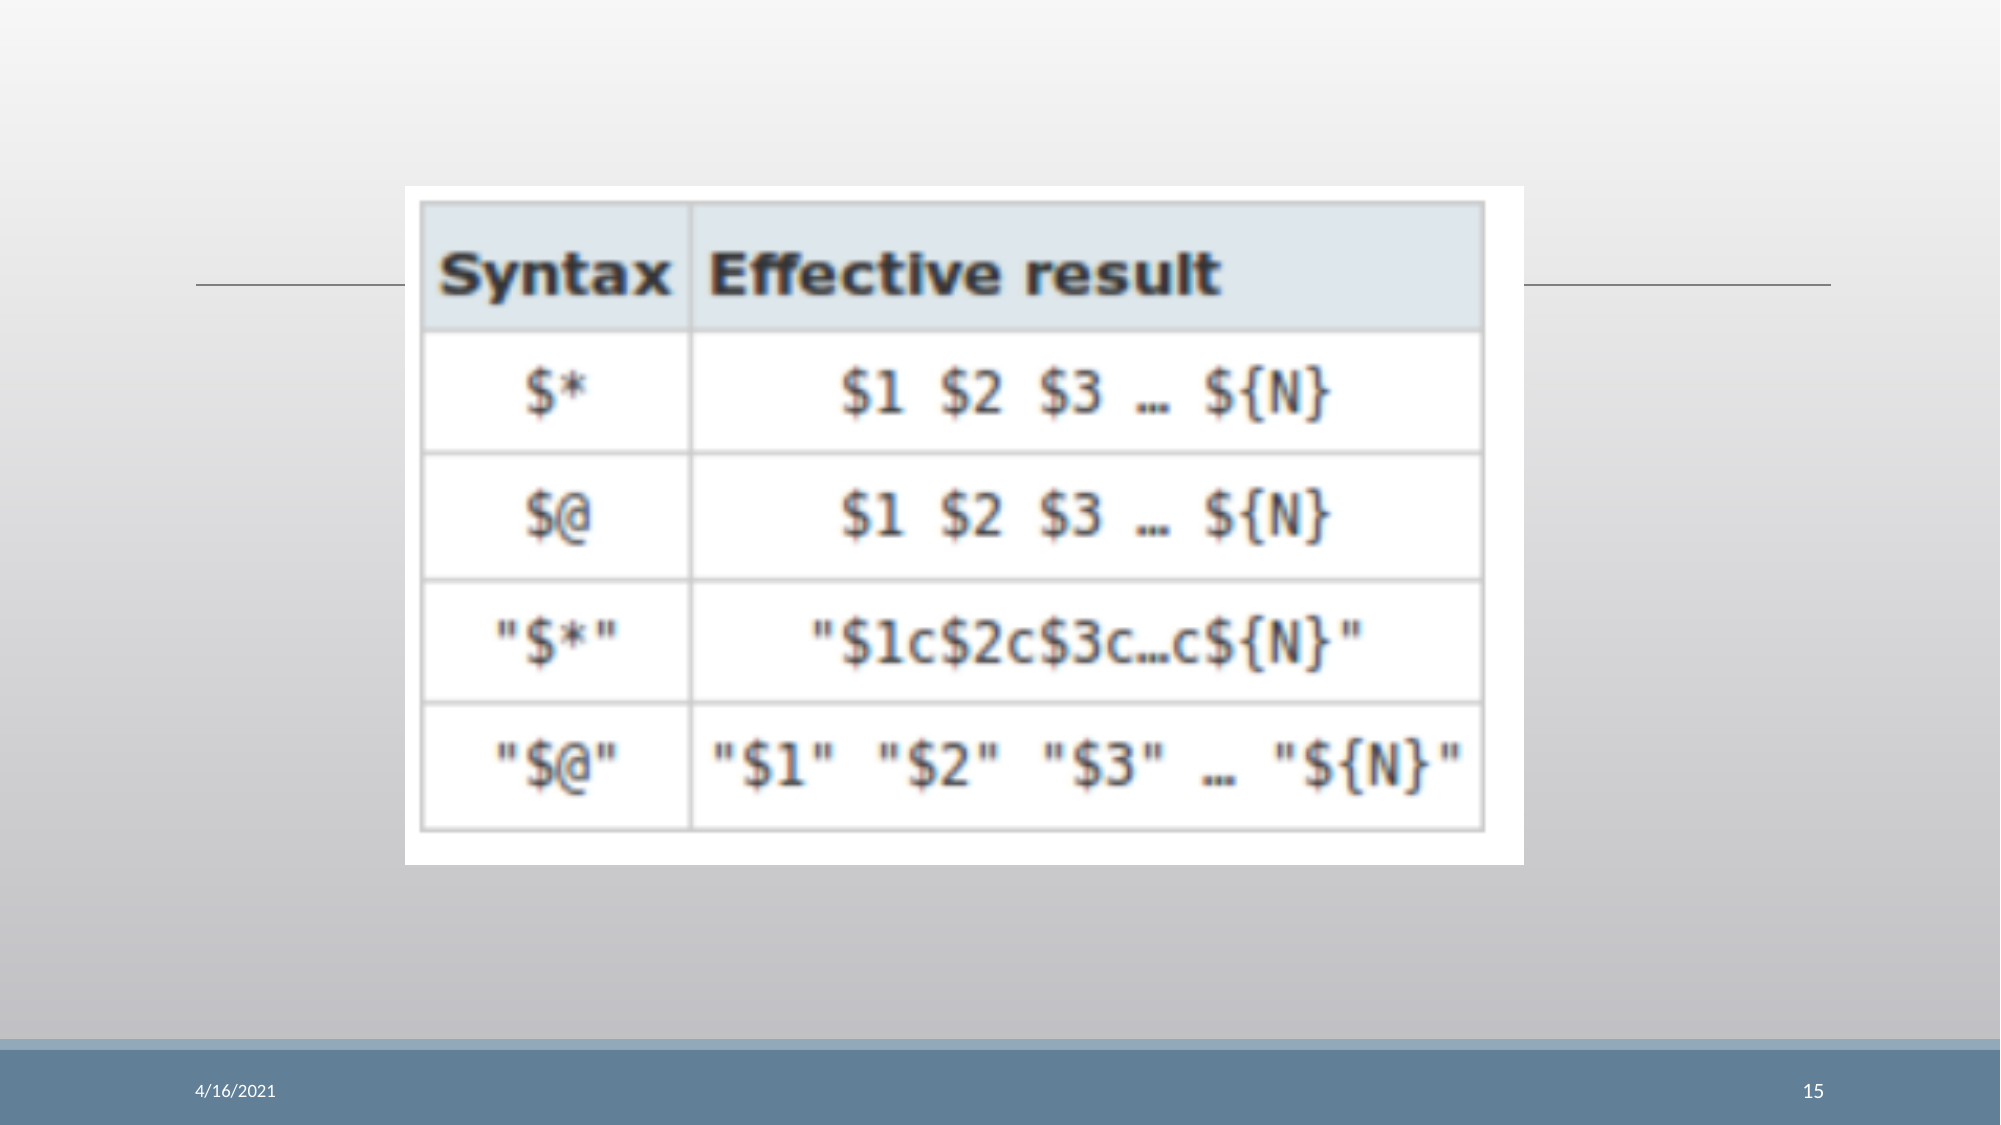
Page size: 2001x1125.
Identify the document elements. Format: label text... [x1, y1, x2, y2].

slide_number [180, 1059, 586, 1120]
slide_number ‹#› [1624, 1059, 1840, 1120]
picture [405, 186, 1524, 866]
